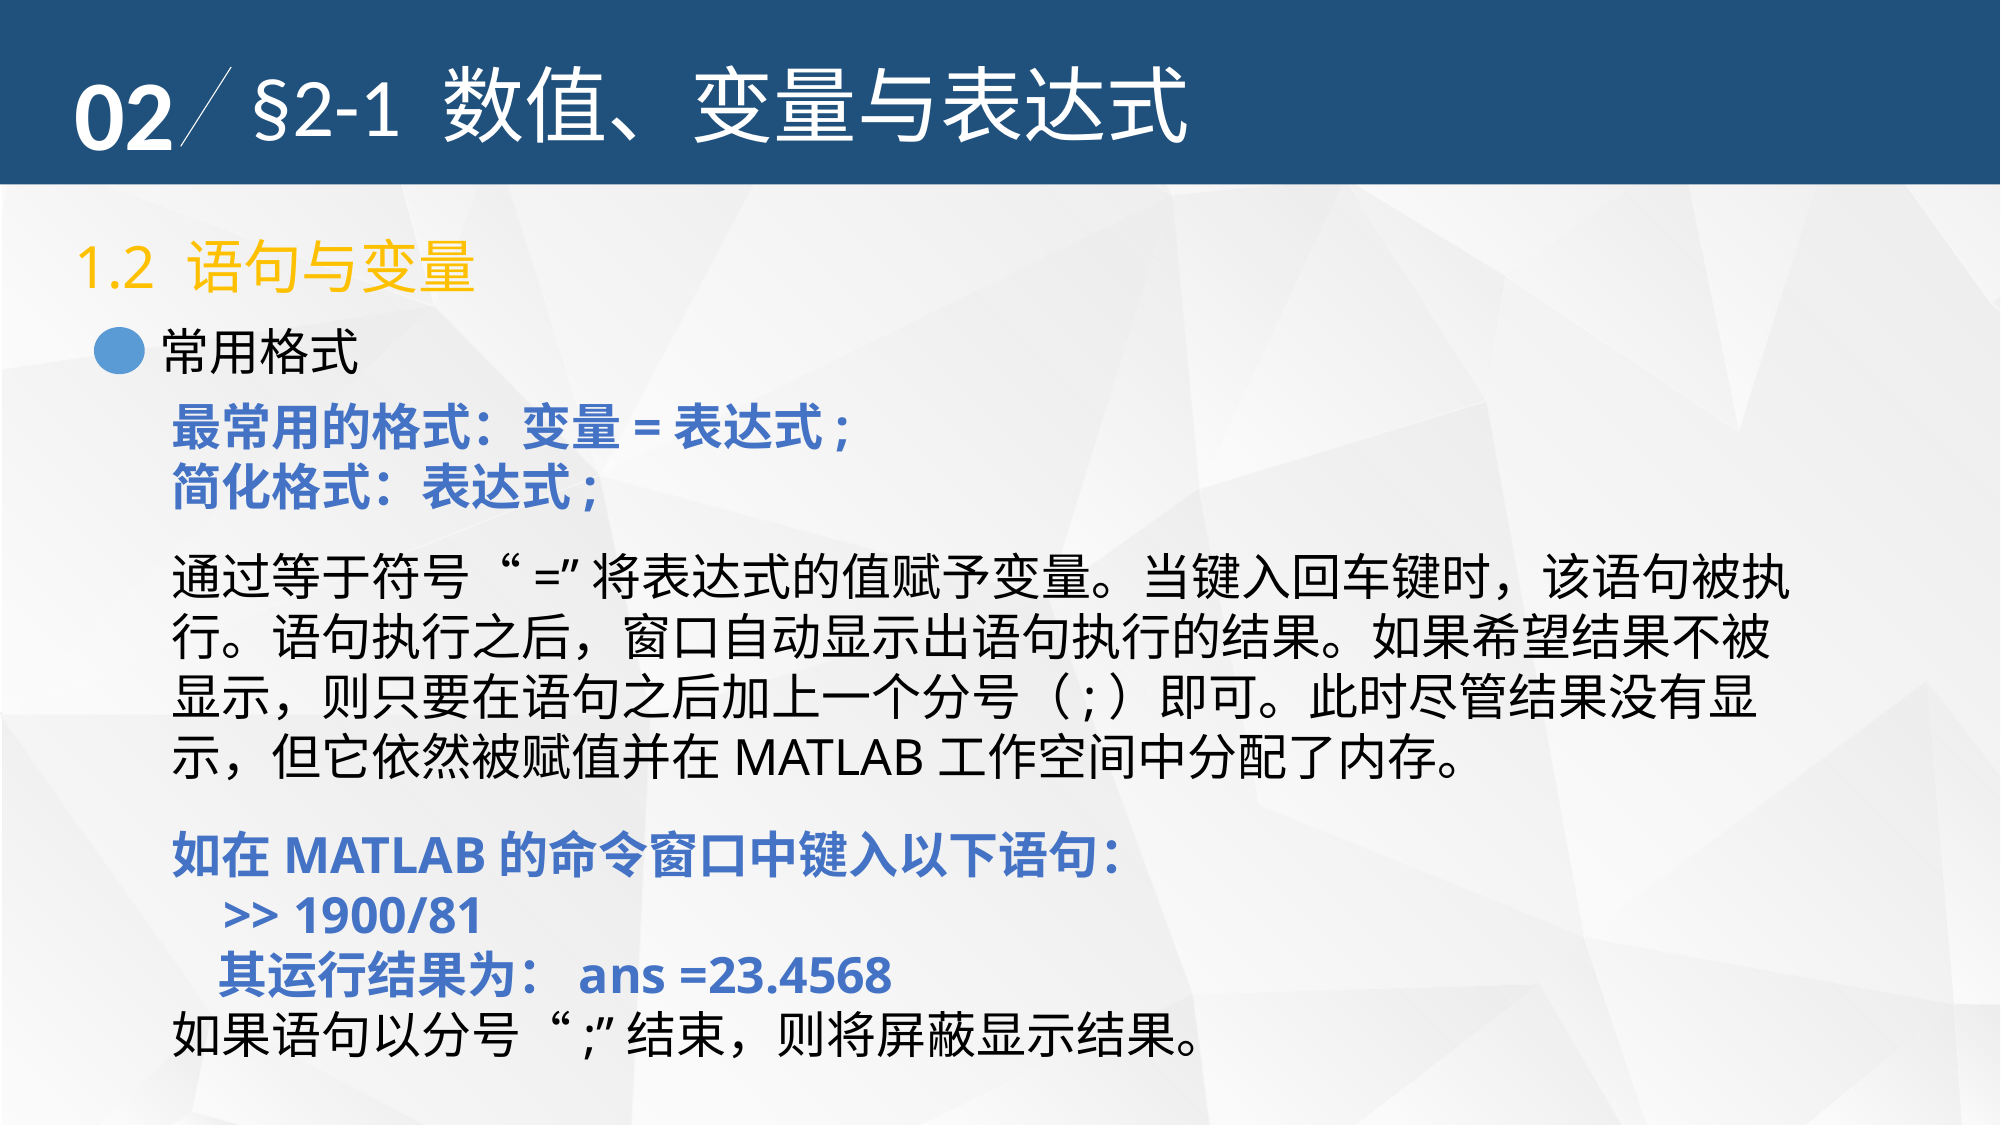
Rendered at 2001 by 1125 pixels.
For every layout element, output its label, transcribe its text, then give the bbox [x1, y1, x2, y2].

list 02 [59, 57, 201, 222]
text_box 最常用的格式：变量=表达式; 简化格式：表达式; [156, 388, 1084, 523]
text_box [92, 326, 144, 376]
text_box 如在MATLAB的命令窗口中键入以下语句： >> 1900/81 其运行结果为：ans =23.4568 如果语句以分号“;”结束，则将屏蔽显示结果。 [156, 816, 1785, 1071]
text_box 1.2 语句与变量 [59, 222, 497, 308]
text_box 通过等于符号“=”将表达式的值赋予变量。当键入回车键时，该语句被执行。语句执行之后，窗口自动显示出语句执行的结果。如果希望结果不被显示，则只要在语句之后加上一个分号（;）即可。此时尽管结果没有显示，但它依然被赋值并在MATLAB工作空间中分配了内存。 [156, 538, 1809, 793]
picture [0, 0, 2001, 1125]
text_box 常用格式 [144, 312, 513, 388]
list §2-1 数值、变量与表达式 [235, 57, 1398, 139]
